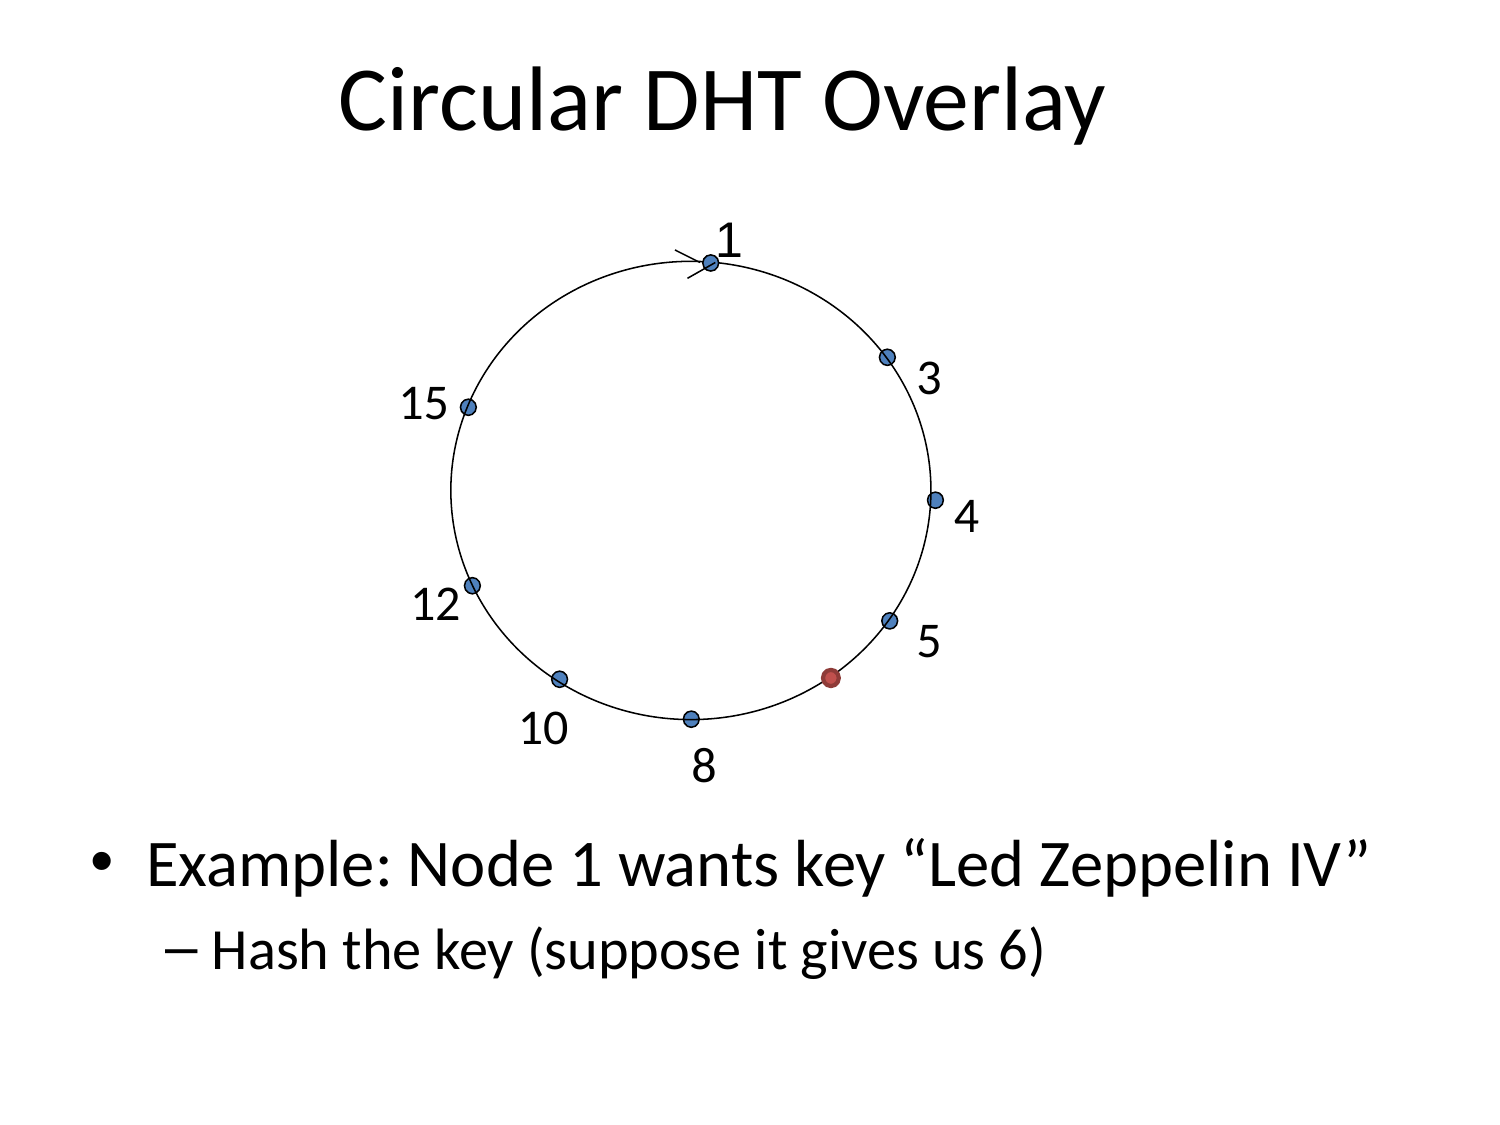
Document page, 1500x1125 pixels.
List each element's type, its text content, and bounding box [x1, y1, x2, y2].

list Example: Node 1 wants key “Led Zeppelin IV” Hash the key (suppose it gives us 6) [75, 812, 1425, 1063]
title Circular DHT Overlay [85, 0, 1361, 188]
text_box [674, 249, 701, 263]
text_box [687, 262, 716, 279]
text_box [380, 199, 996, 801]
